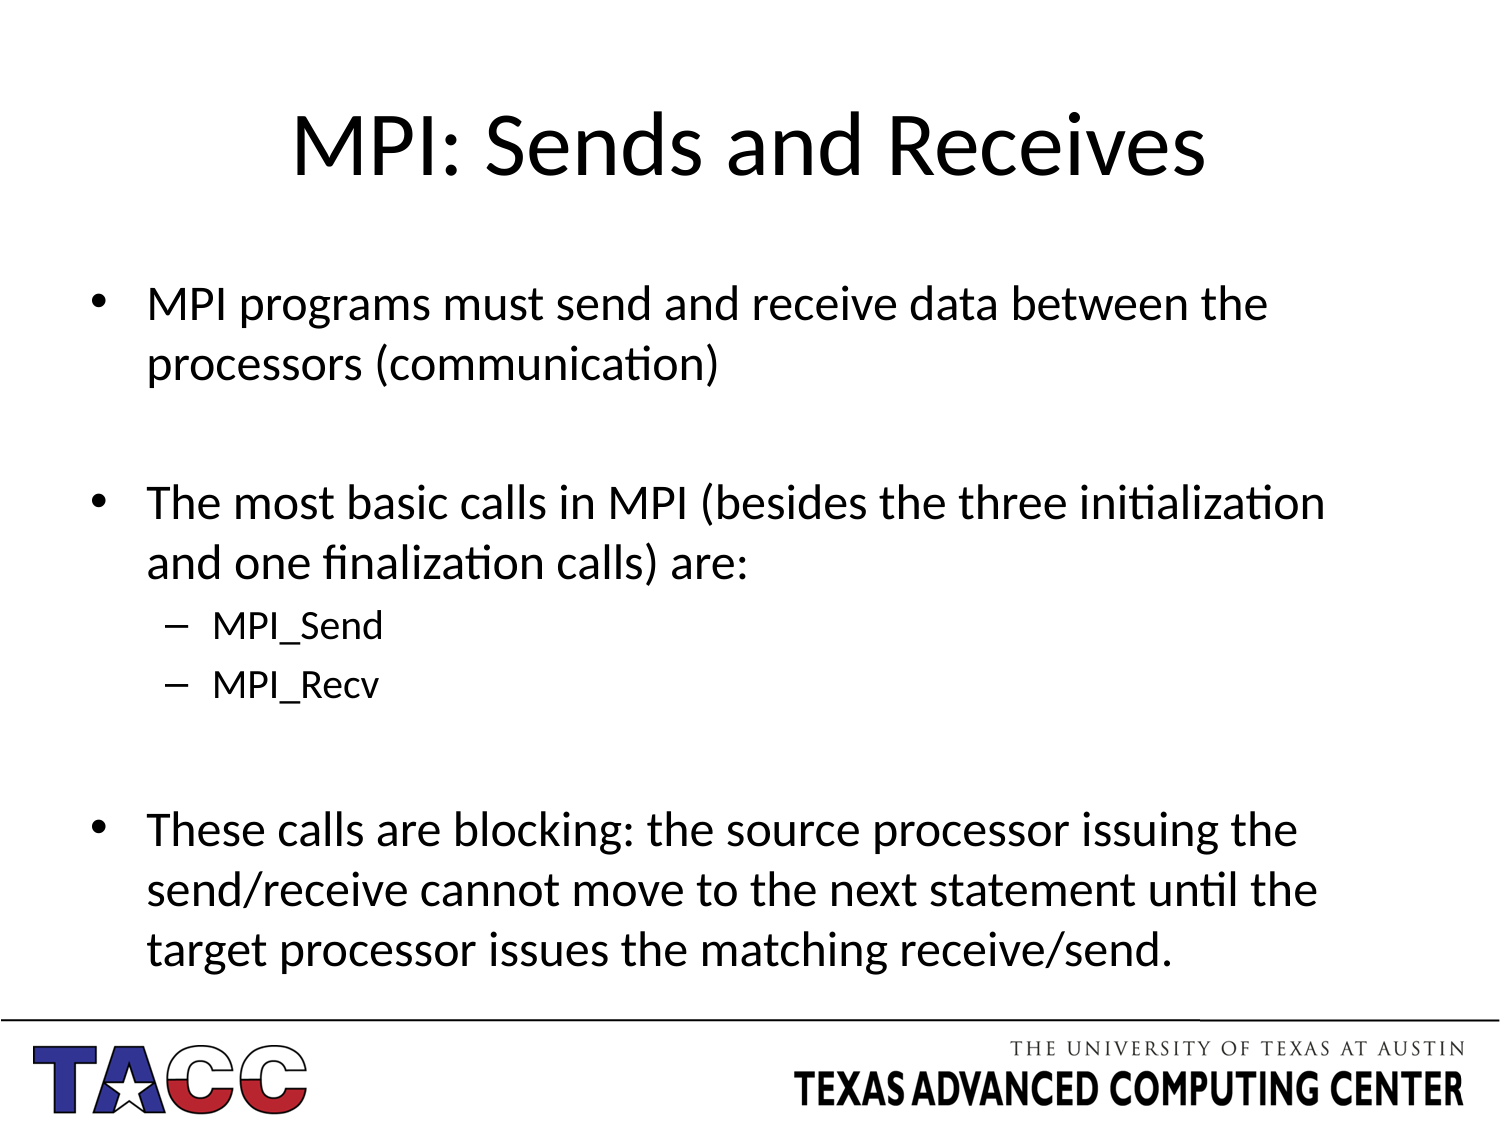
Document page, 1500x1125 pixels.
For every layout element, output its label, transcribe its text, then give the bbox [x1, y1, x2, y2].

picture [0, 1018, 1500, 1125]
title MPI: Sends and Receives [75, 45, 1425, 233]
list MPI programs must send and receive data between the processors (communication) The most basic calls in MPI (besides the three initialization and one finalization calls) are: MPI_Send MPI_Recv These calls are blocking: the source processor issuing the send/receive cannot move to the next statement until the target processor issues the matching receive/send. [75, 262, 1425, 1005]
